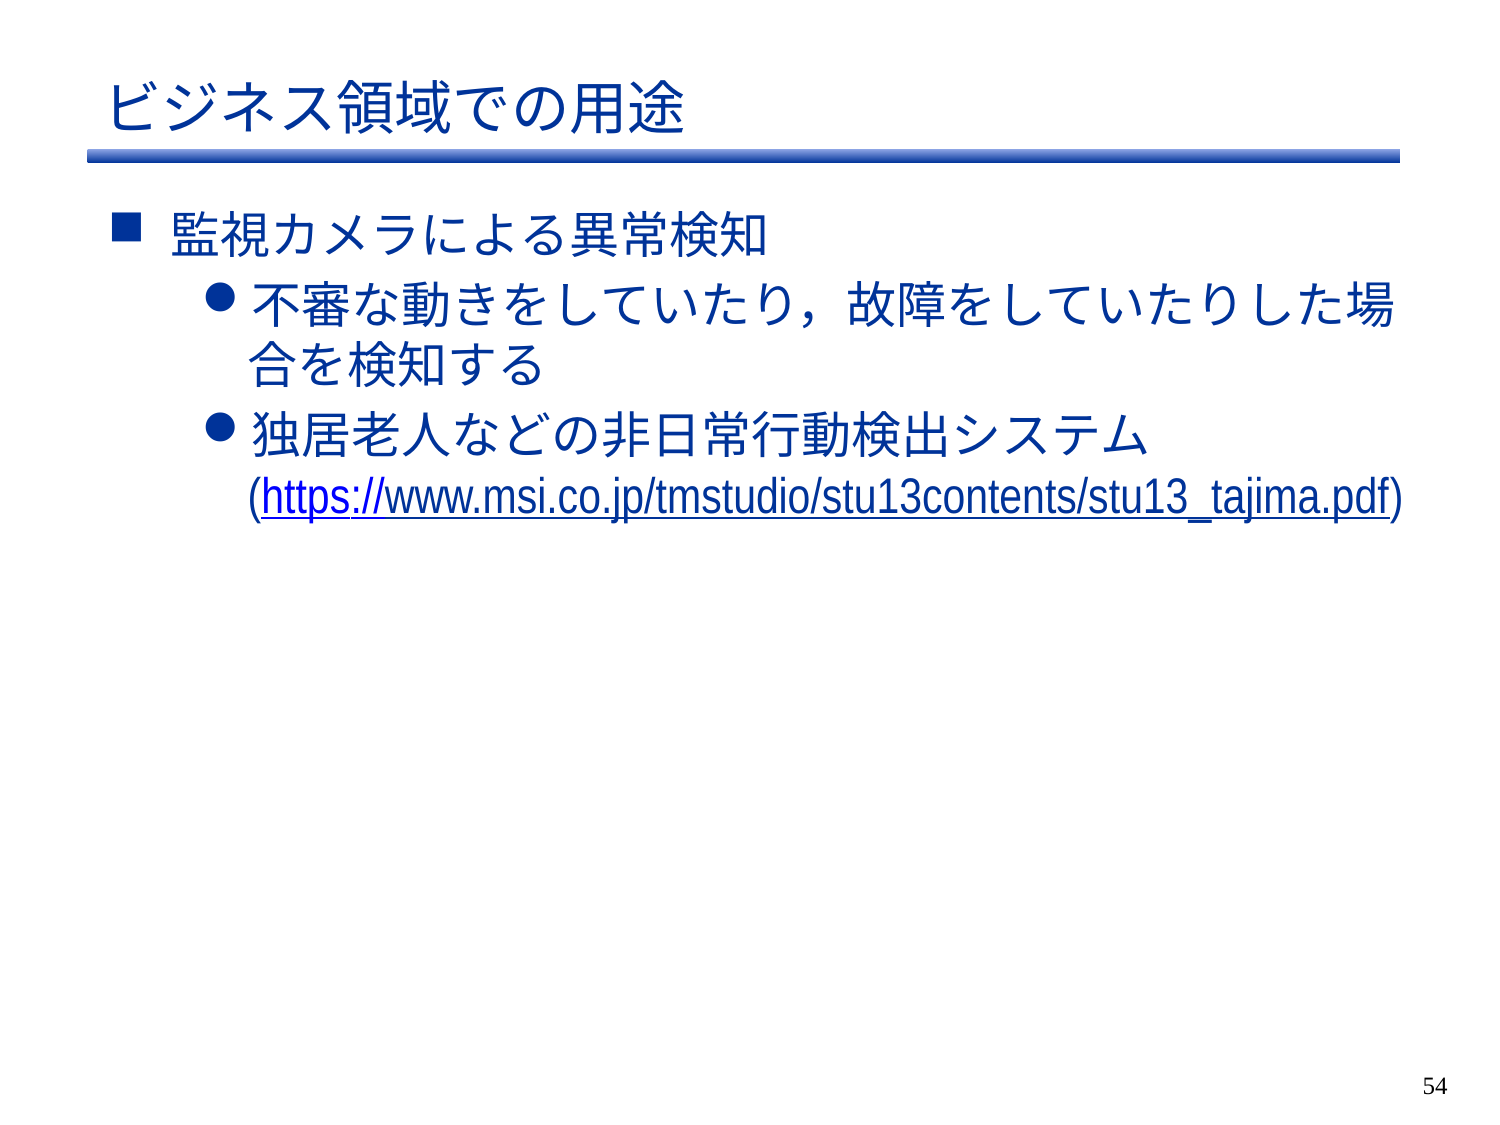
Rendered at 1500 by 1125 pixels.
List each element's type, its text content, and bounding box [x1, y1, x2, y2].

title ビジネス領域での用途 [88, 77, 1402, 150]
list 監視カメラによる異常検知 不審な動きをしていたり，故障をしていたりした場合を検知する 独居老人などの非日常行動検出システム (https://www.msi.co.jp/tmstudio/stu13contents/stu13_tajima.pdf) [92, 196, 1431, 1036]
